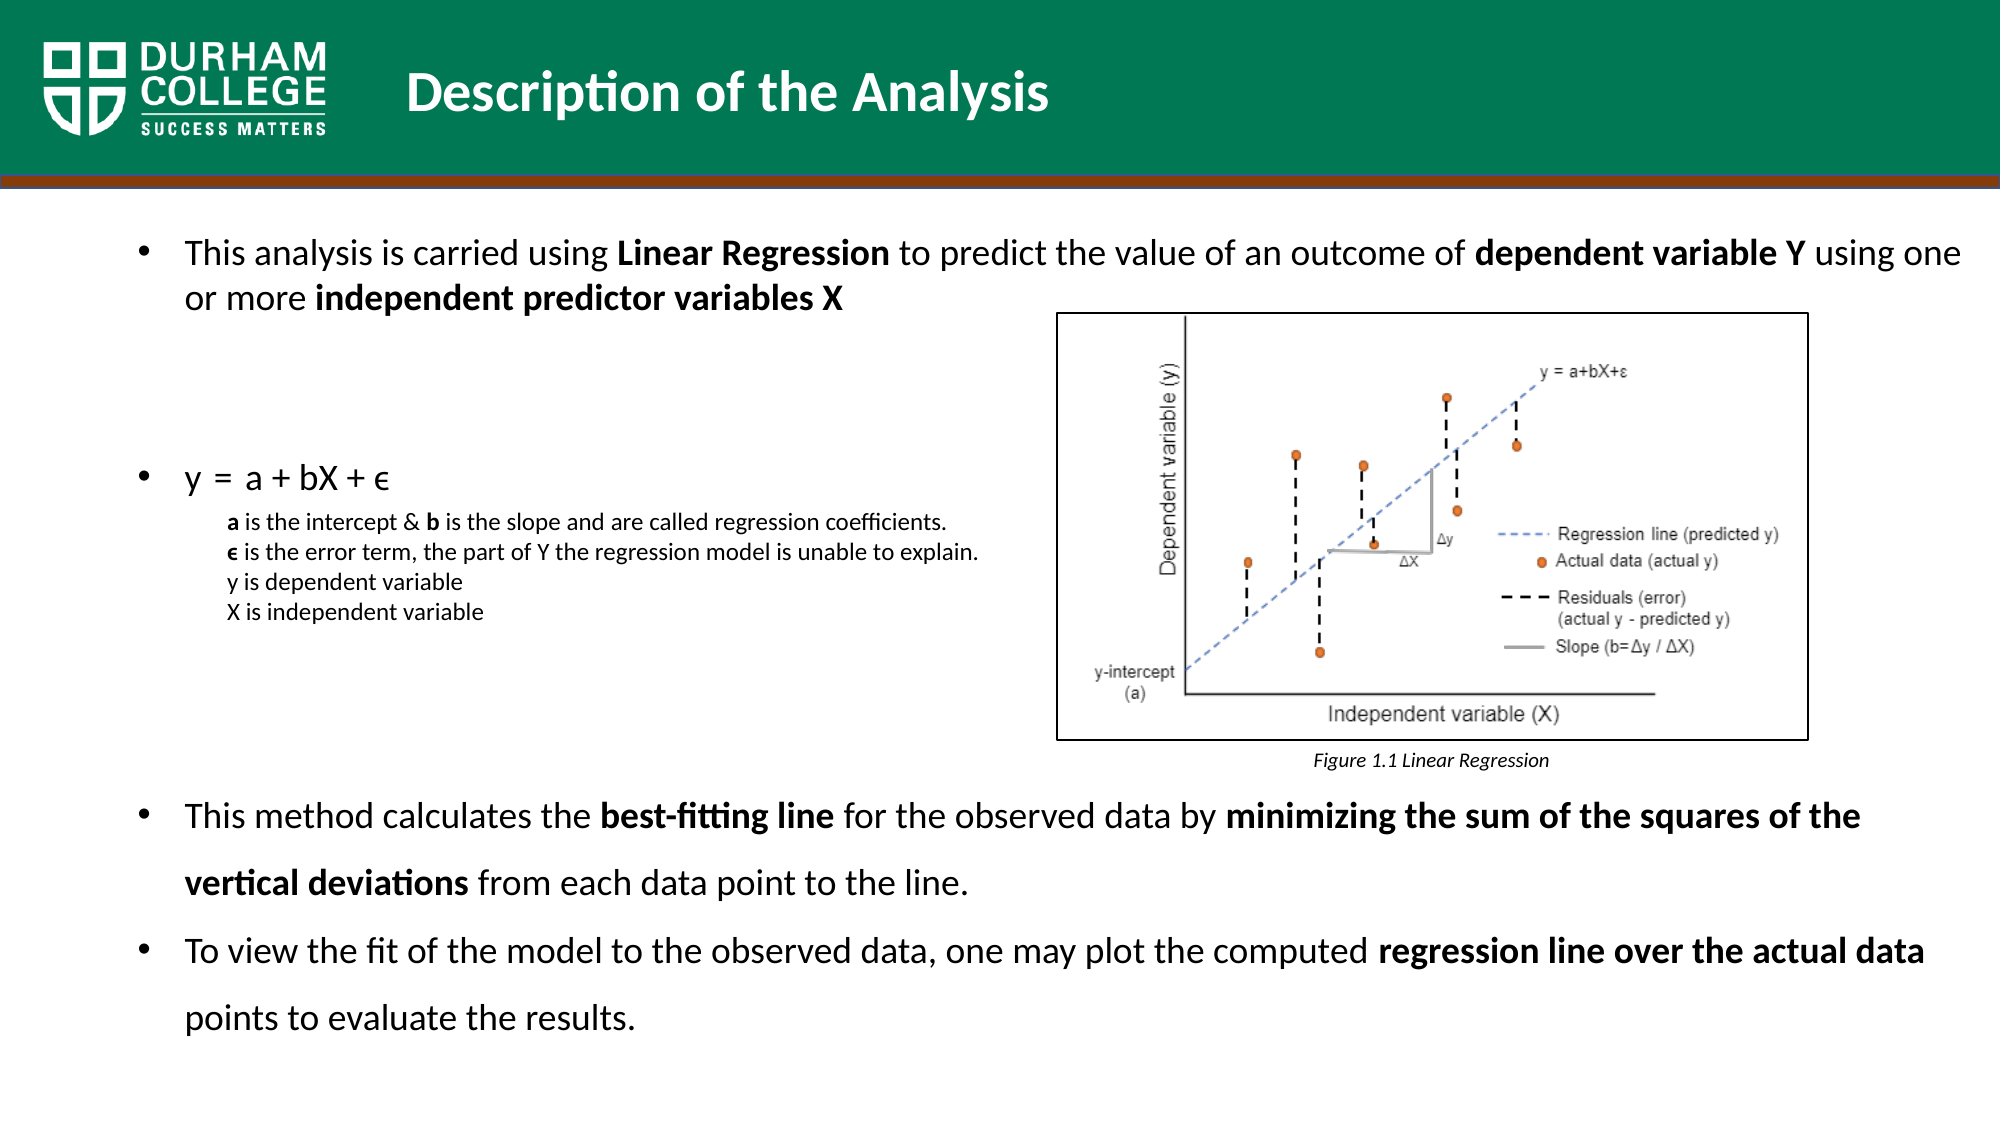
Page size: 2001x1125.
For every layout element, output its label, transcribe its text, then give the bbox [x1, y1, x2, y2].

picture [1058, 314, 1807, 740]
text_box Description of the Analysis [391, 46, 1334, 131]
text_box a is the intercept & b is the slope and are called regression coefficients. ϵ is the error term, the part of Y the regression model is unable to explain. y is dependent variable X is independent variable [212, 497, 1031, 633]
text_box Figure 1.1 Linear Regression [1298, 740, 1567, 779]
text_box [0, 0, 2000, 174]
picture [24, 24, 345, 151]
text_box [0, 174, 2000, 189]
text_box This analysis is carried using Linear Regression to predict the value of an outcome of dependent variable Y using one or more independent predictor variables X y = a + bX + ϵ This method calculates the best-fitting line for the observed data by minimizing the sum of the squares of the vertical deviations from each data point to the line. To view the fit of the model to the observed data, one may plot the computed regression line over the actual data points to evaluate the results. [122, 220, 1983, 1046]
